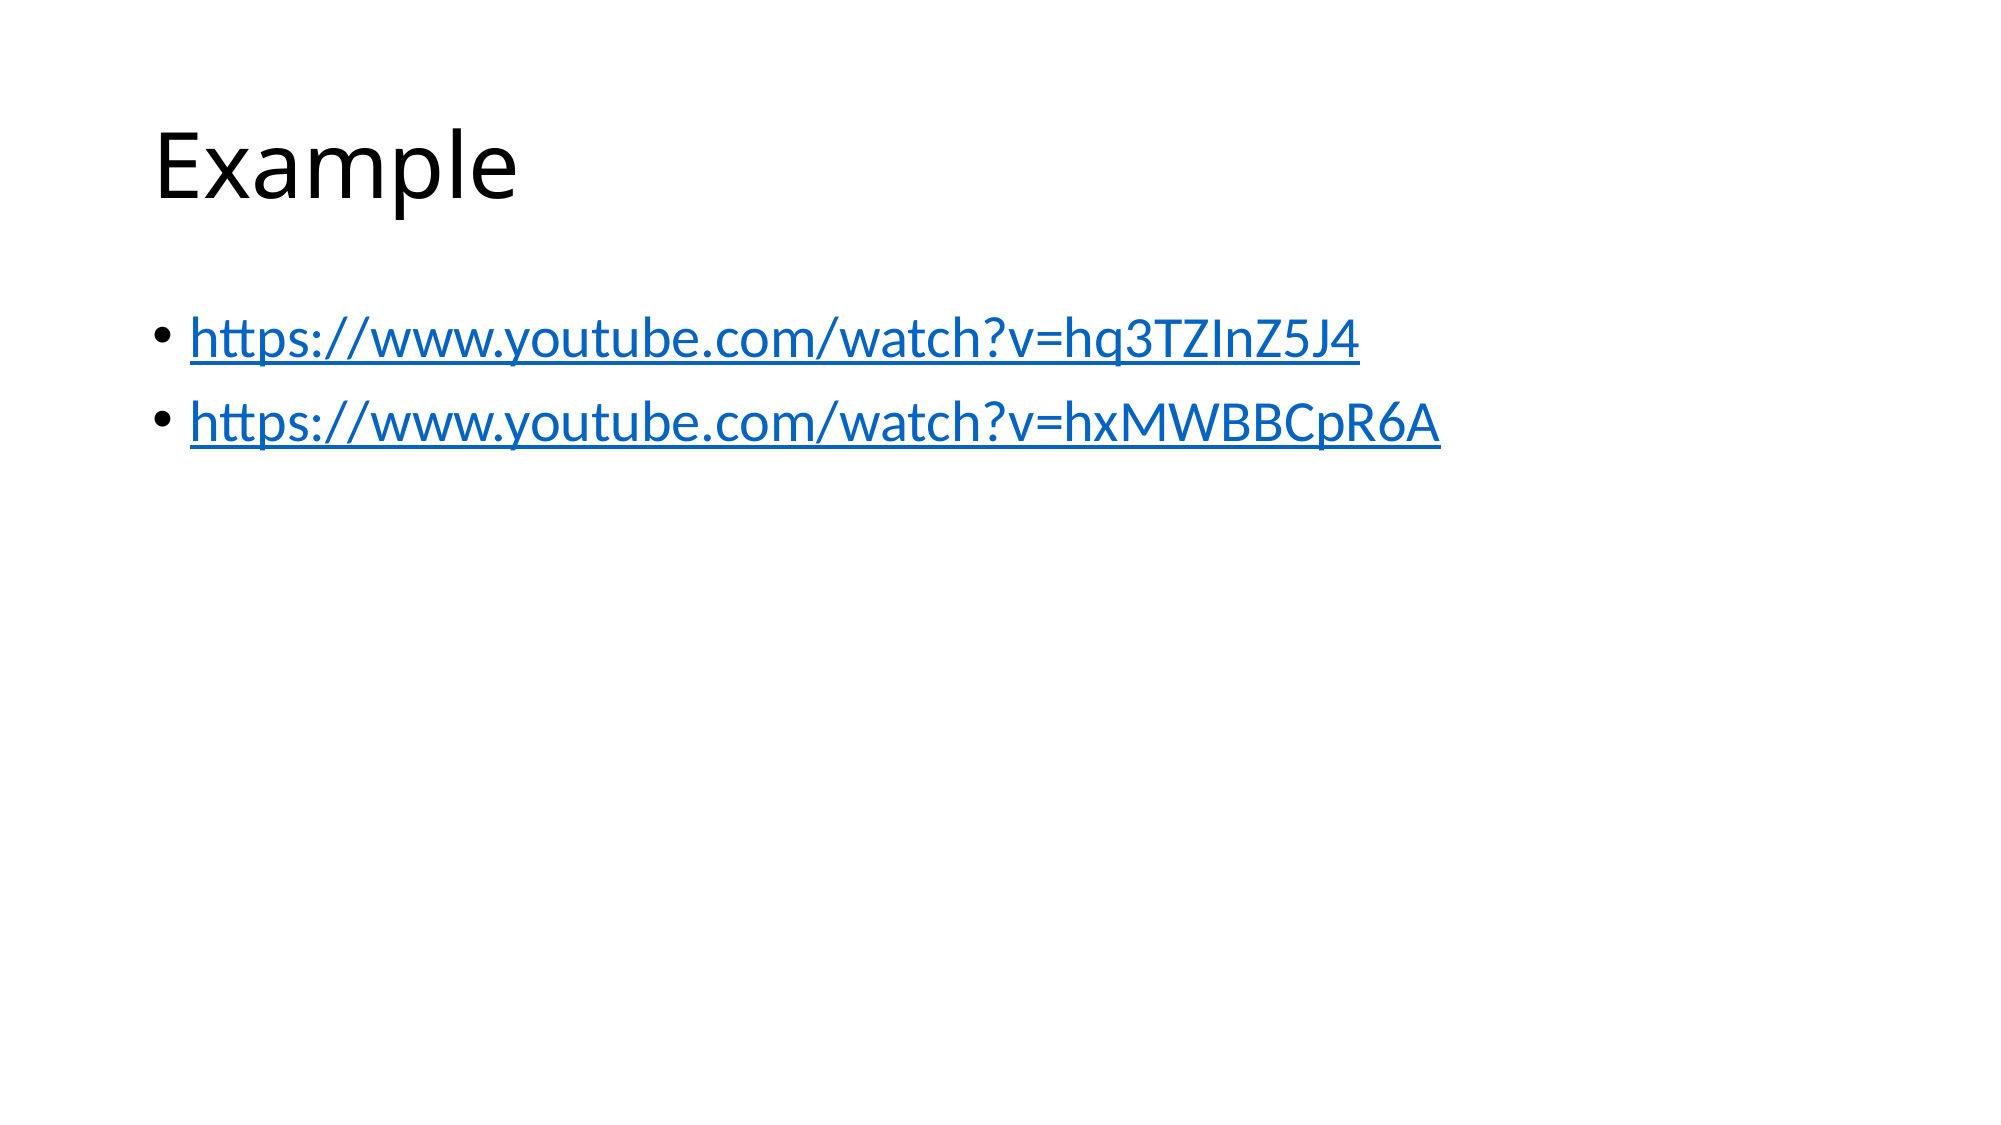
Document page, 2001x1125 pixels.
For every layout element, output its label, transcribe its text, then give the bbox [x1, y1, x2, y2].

title Example [137, 59, 1863, 278]
list https://www.youtube.com/watch?v=hq3TZInZ5J4 https://www.youtube.com/watch?v=hxMWBBCpR6A [137, 299, 1863, 1014]
